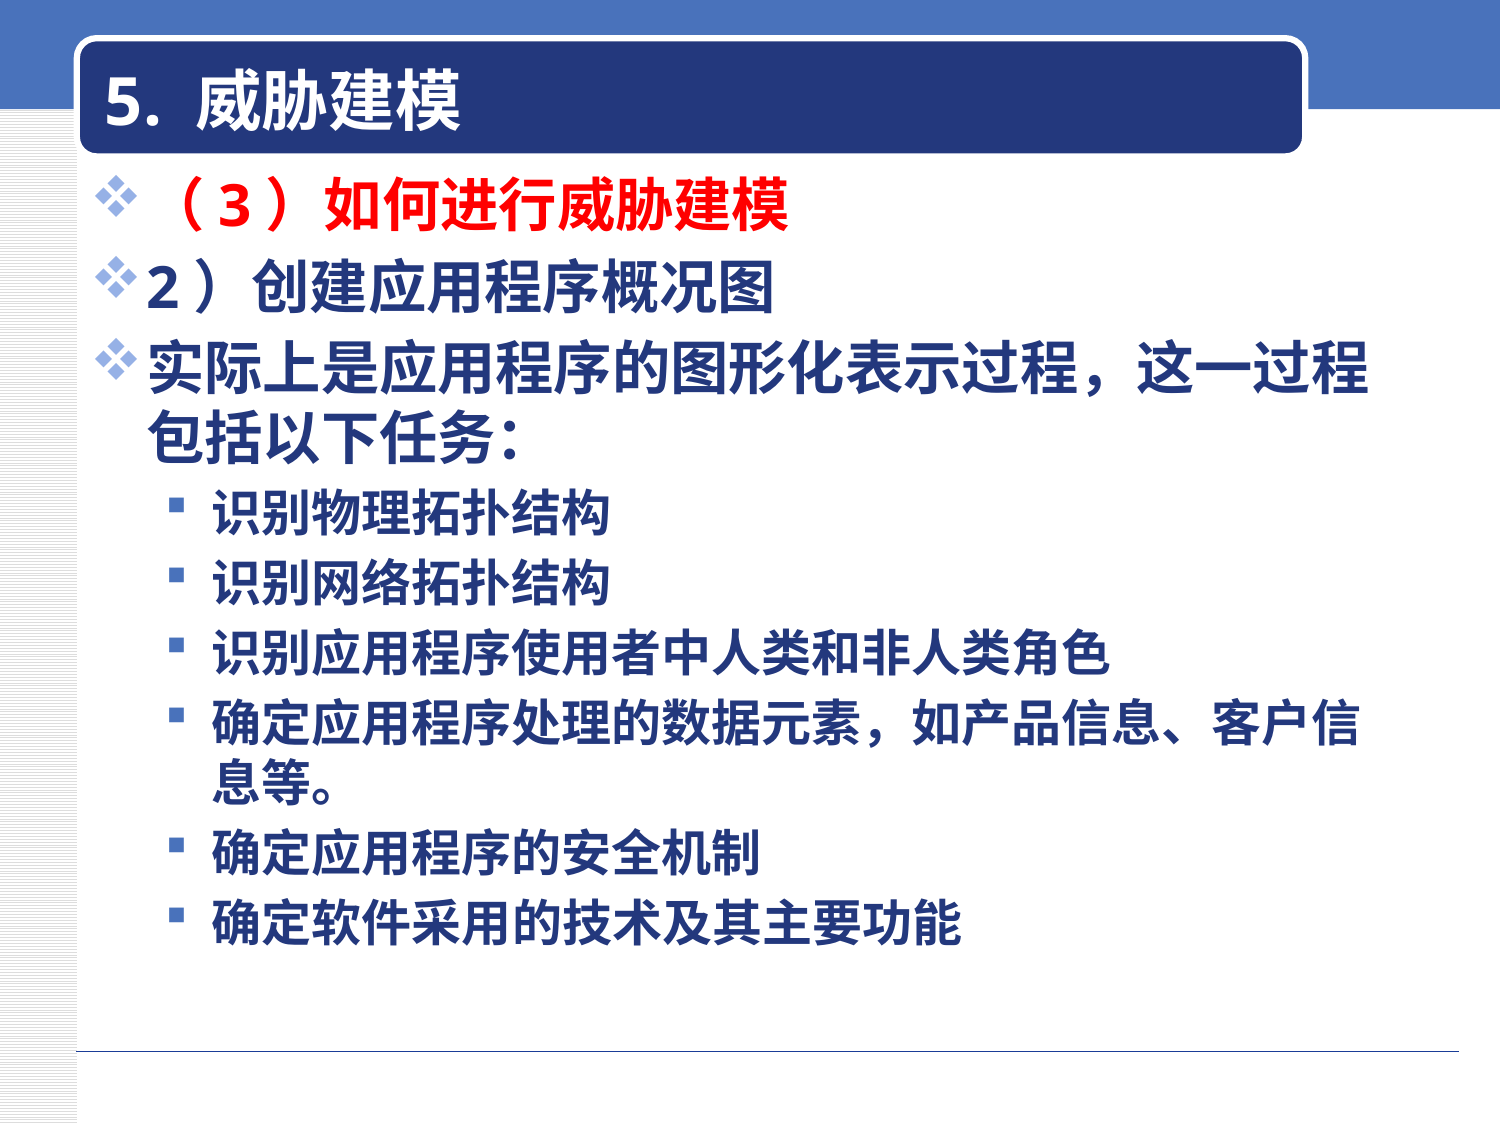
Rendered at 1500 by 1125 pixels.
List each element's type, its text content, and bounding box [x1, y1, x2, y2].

list （3）如何进行威胁建模 2）创建应用程序概况图 实际上是应用程序的图形化表示过程，这一过程包括以下任务： 识别物理拓扑结构 识别网络拓扑结构 识别应用程序使用者中人类和非人类角色 确定应用程序处理的数据元素，如产品信息、客户信息等。 确定应用程序的安全机制 确定软件采用的技术及其主要功能 [75, 160, 1425, 908]
title 5. 威胁建模 [89, 52, 1425, 145]
